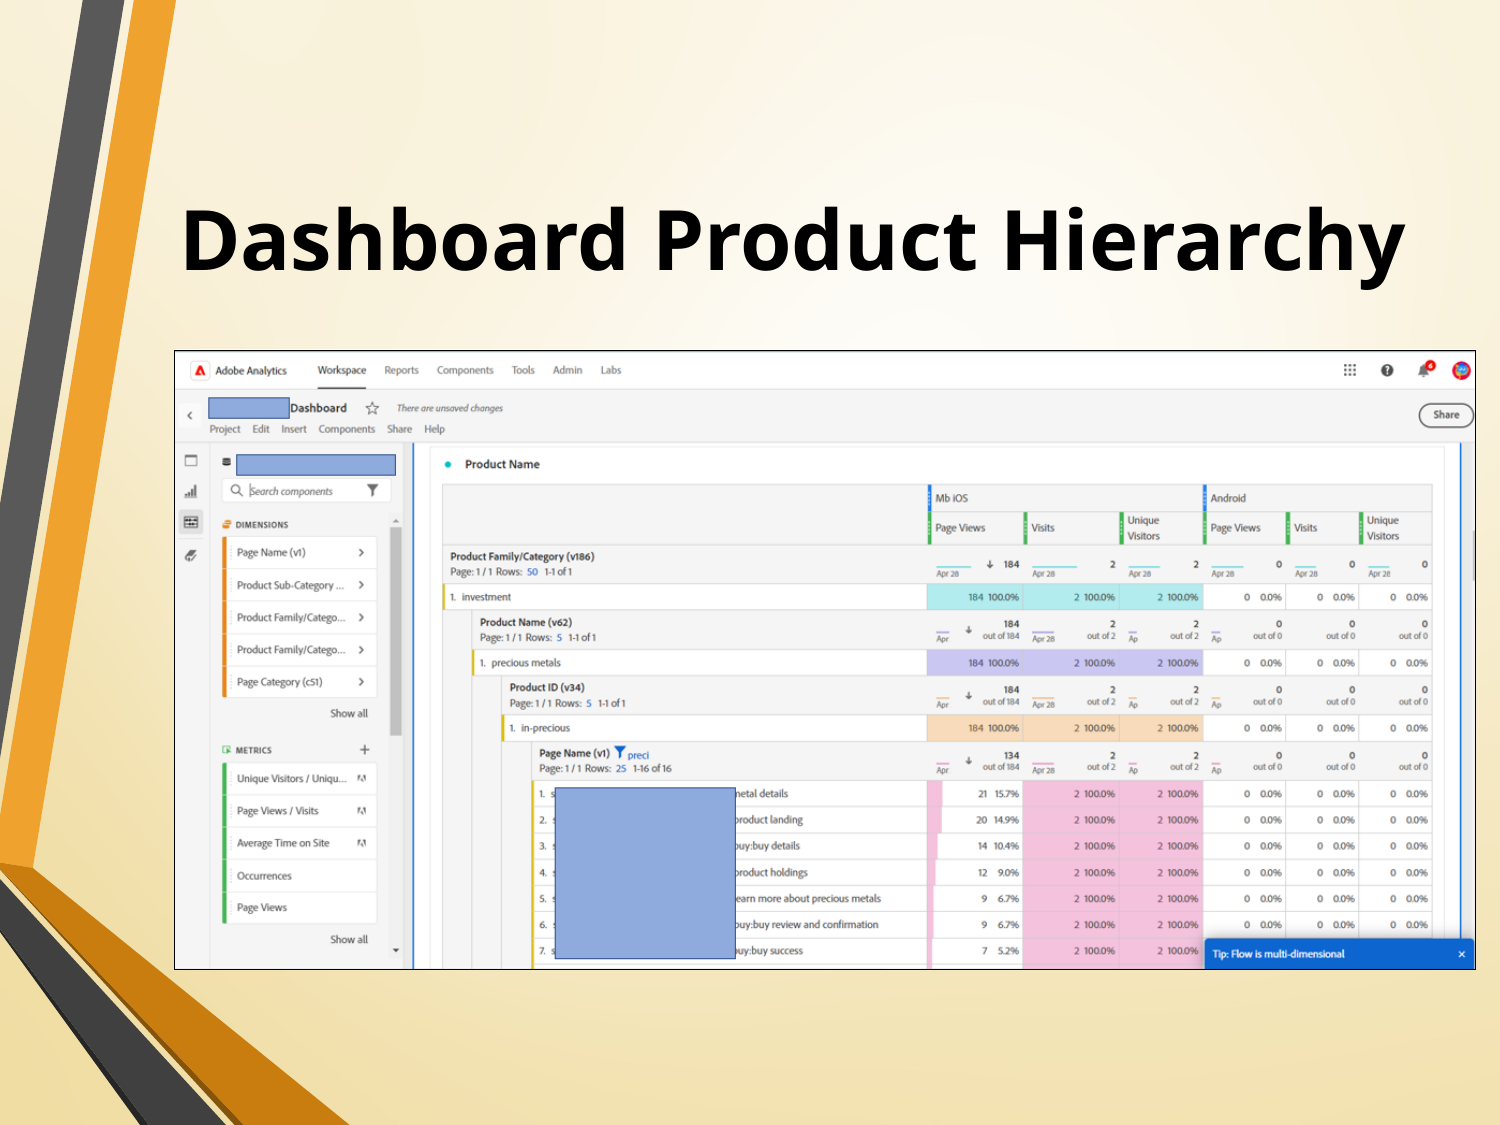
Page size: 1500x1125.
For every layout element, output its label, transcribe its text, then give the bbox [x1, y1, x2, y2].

title Dashboard Product Hierarchy [161, 75, 1425, 400]
picture [174, 349, 1476, 970]
